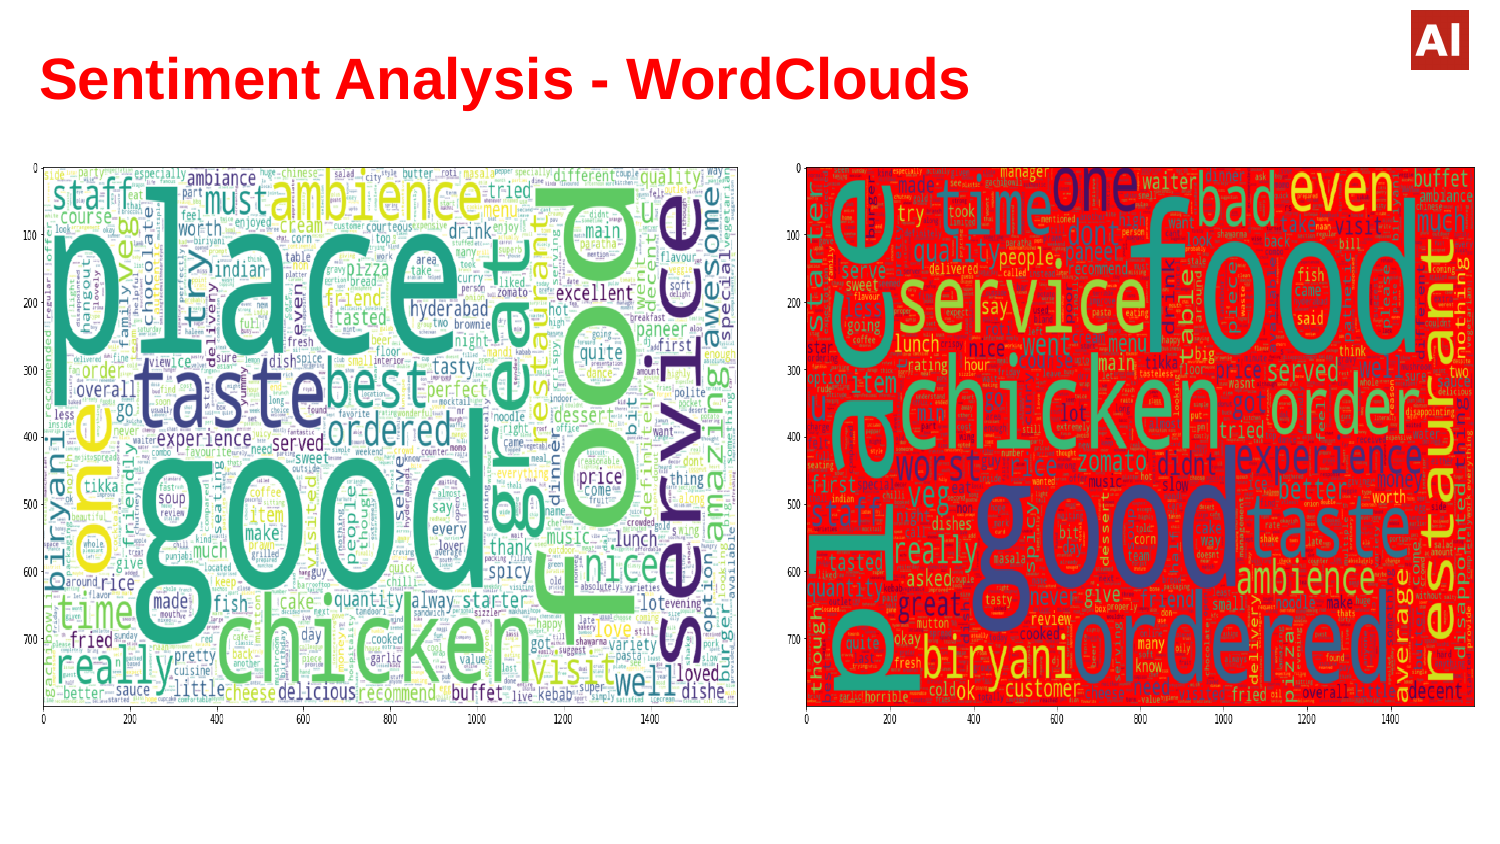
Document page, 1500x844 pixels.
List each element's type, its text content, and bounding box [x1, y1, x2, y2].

picture [780, 155, 1480, 735]
picture [1411, 10, 1469, 70]
picture [16, 155, 742, 735]
text_box Sentiment Analysis - WordClouds [24, 33, 987, 119]
